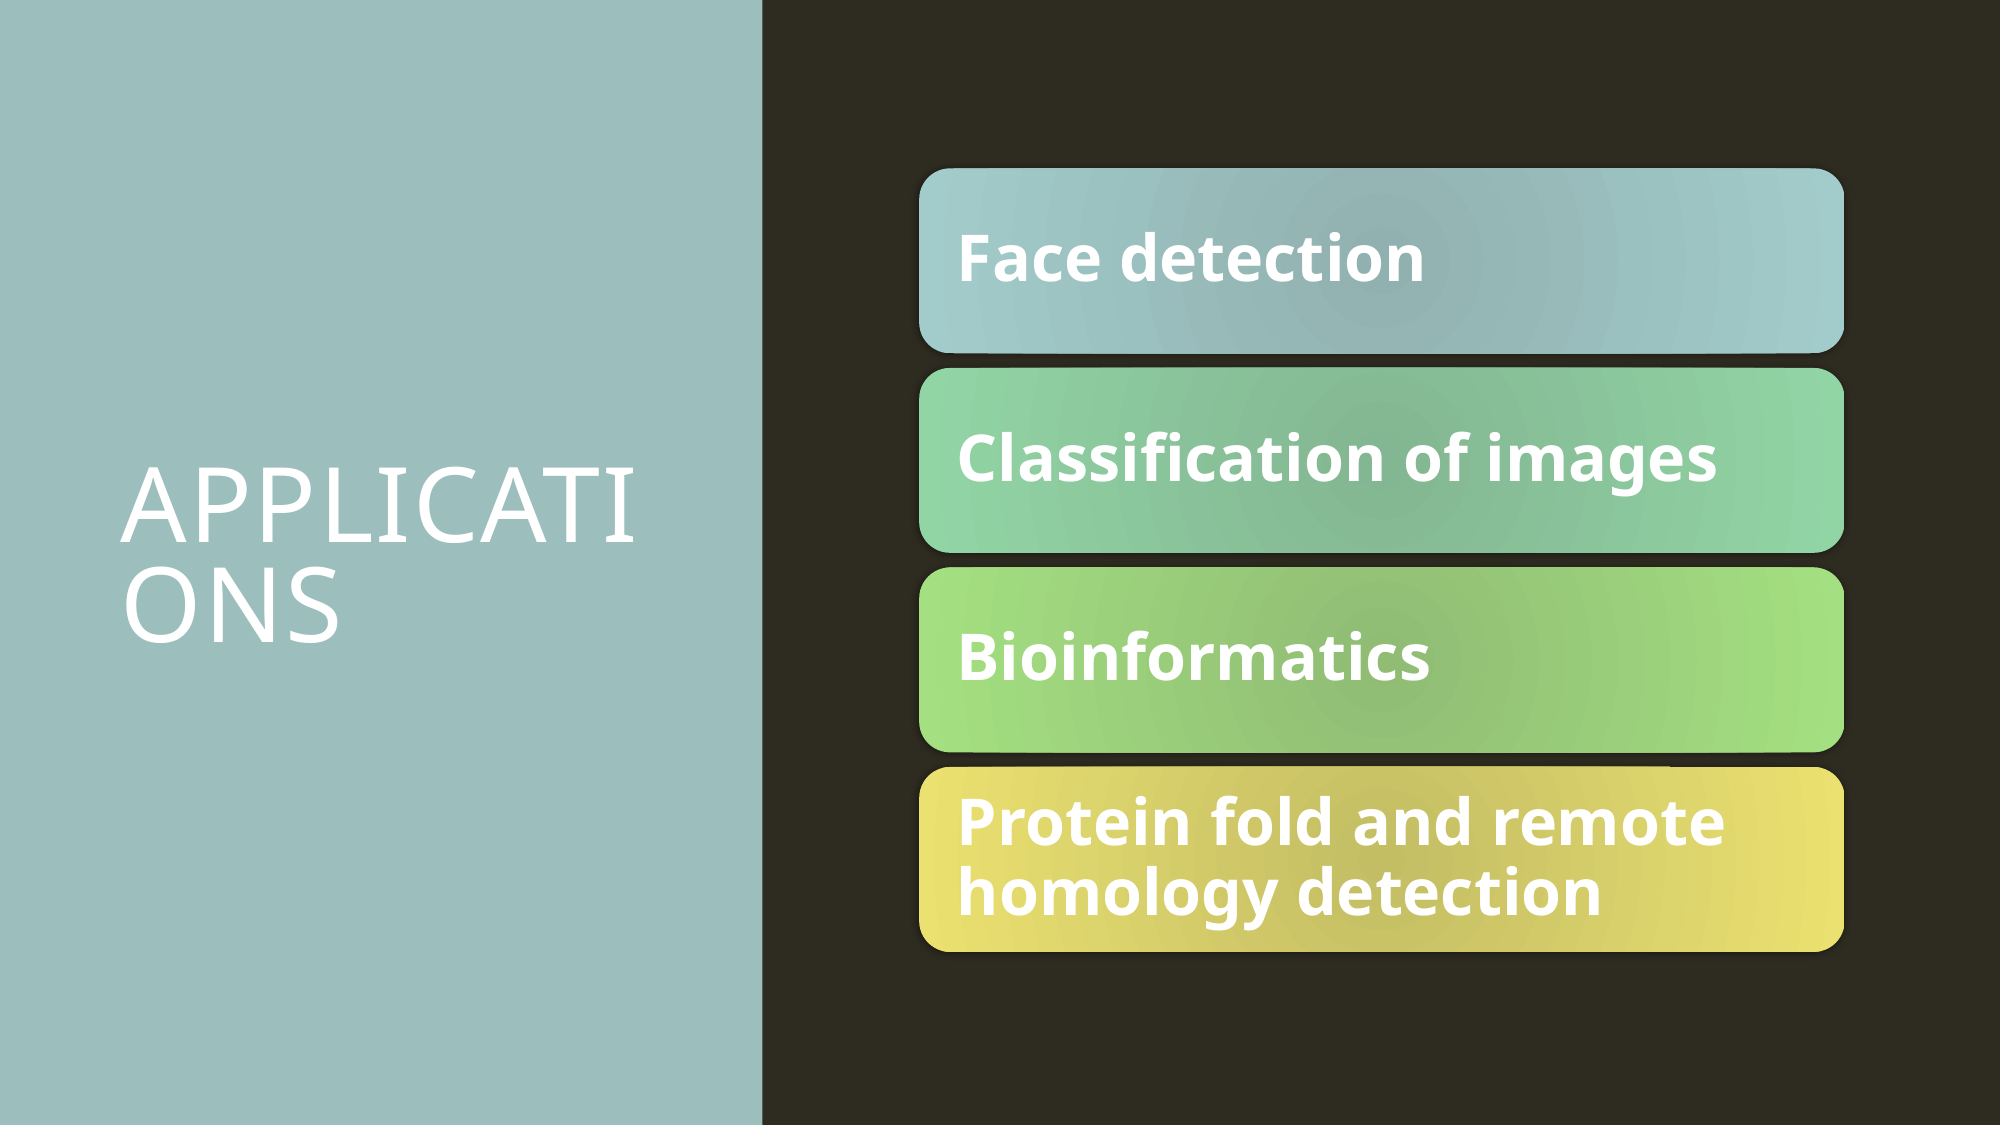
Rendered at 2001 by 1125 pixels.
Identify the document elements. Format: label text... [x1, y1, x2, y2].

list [918, 156, 1845, 964]
text_box [0, 0, 764, 1125]
title Applications [105, 105, 666, 1020]
